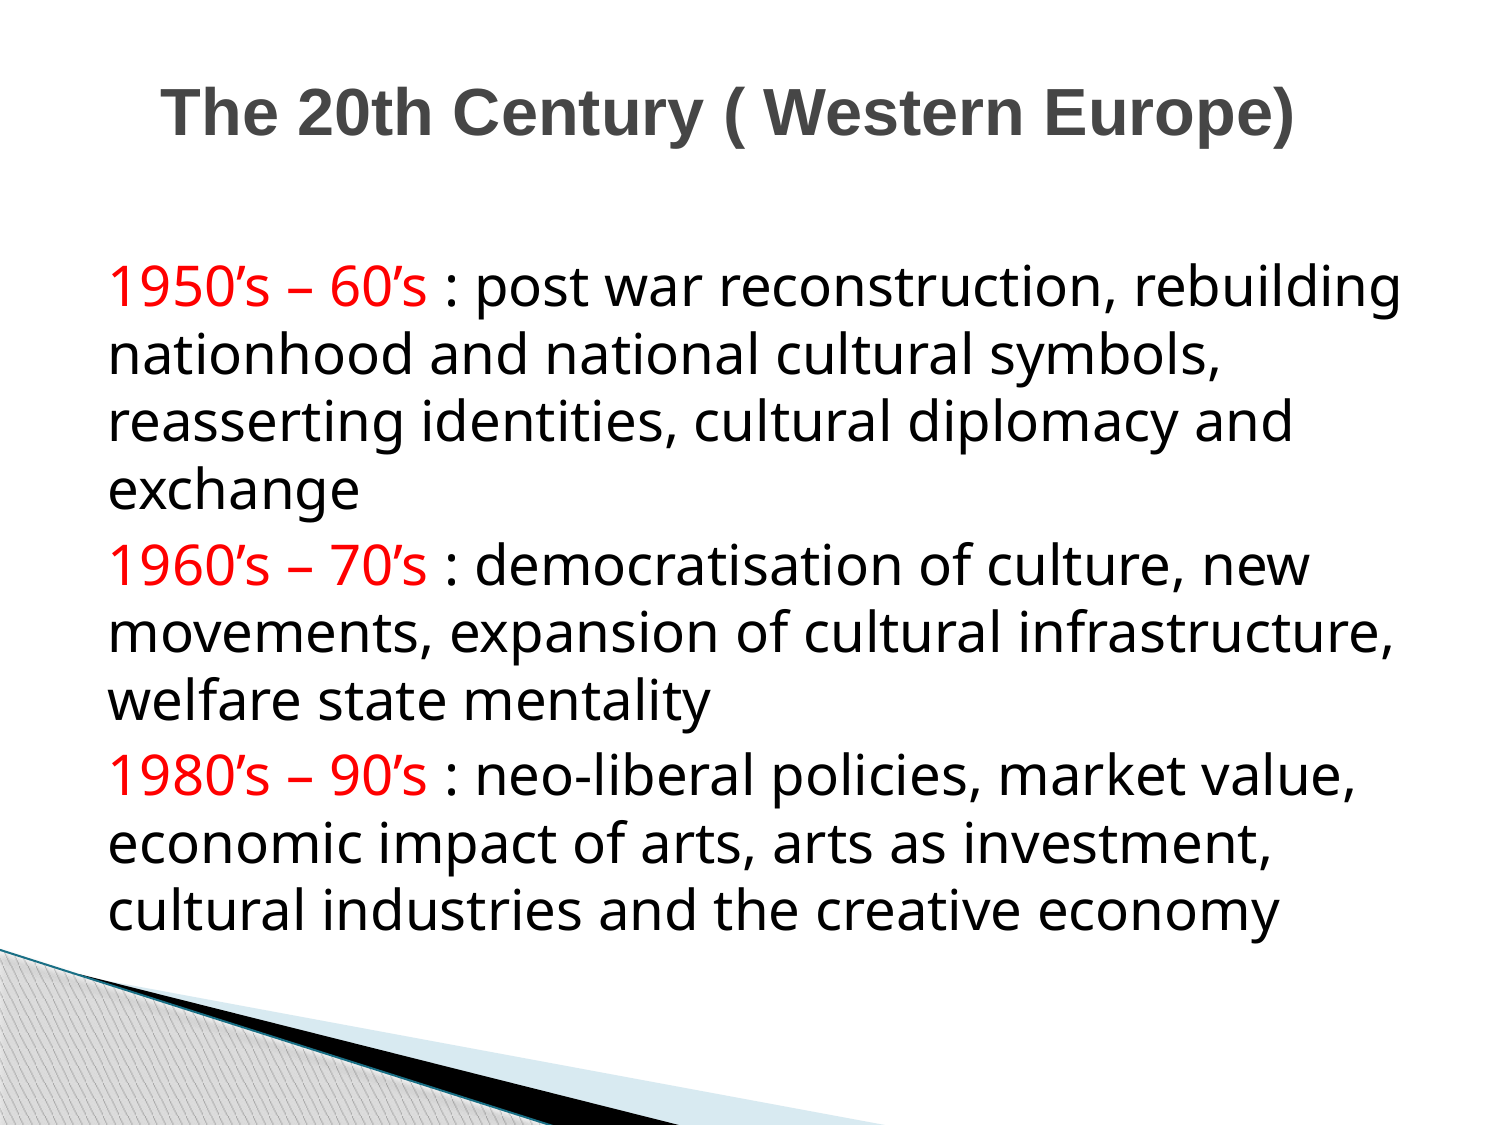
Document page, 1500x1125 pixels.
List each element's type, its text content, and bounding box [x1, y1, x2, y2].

title The 20th Century ( Western Europe) [146, 55, 1497, 243]
list 1950’s – 60’s : post war reconstruction, rebuilding nationhood and national cultural symbols, reasserting identities, cultural diplomacy and exchange 1960’s – 70’s : democratisation of culture, new movements, expansion of cultural infrastructure, welfare state mentality 1980’s – 90’s : neo-liberal policies, market value, economic impact of arts, arts as investment, cultural industries and the creative economy [75, 243, 1425, 986]
